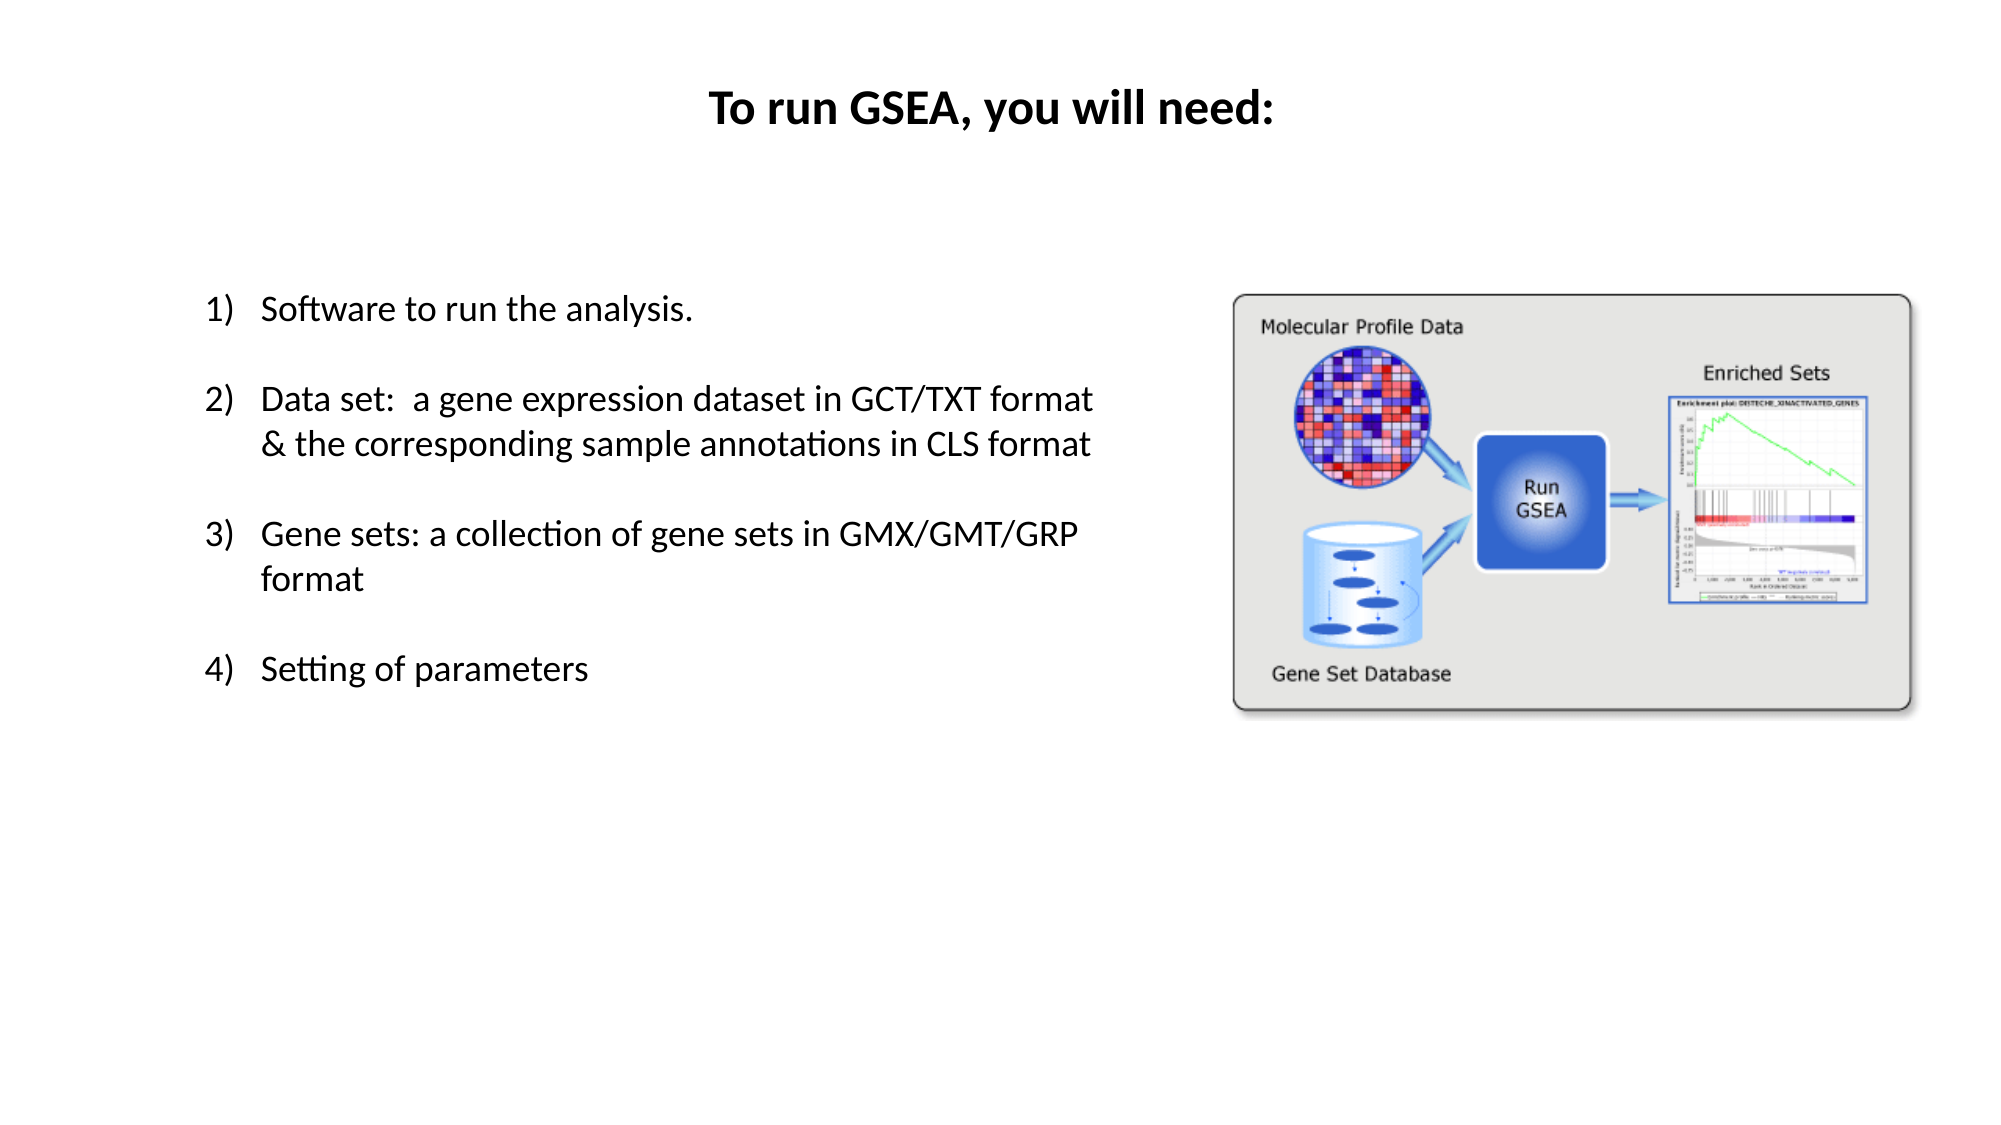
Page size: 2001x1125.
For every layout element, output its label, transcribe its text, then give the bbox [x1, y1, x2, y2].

picture [1227, 288, 1922, 721]
text_box Software to run the analysis. Data set: a gene expression dataset in GCT/TXT format & the corresponding sample annotations in CLS format Gene sets: a collection of gene sets in GMX/GMT/GRP format Setting of parameters [189, 276, 1118, 787]
text_box To run GSEA, you will need: [693, 67, 1938, 143]
